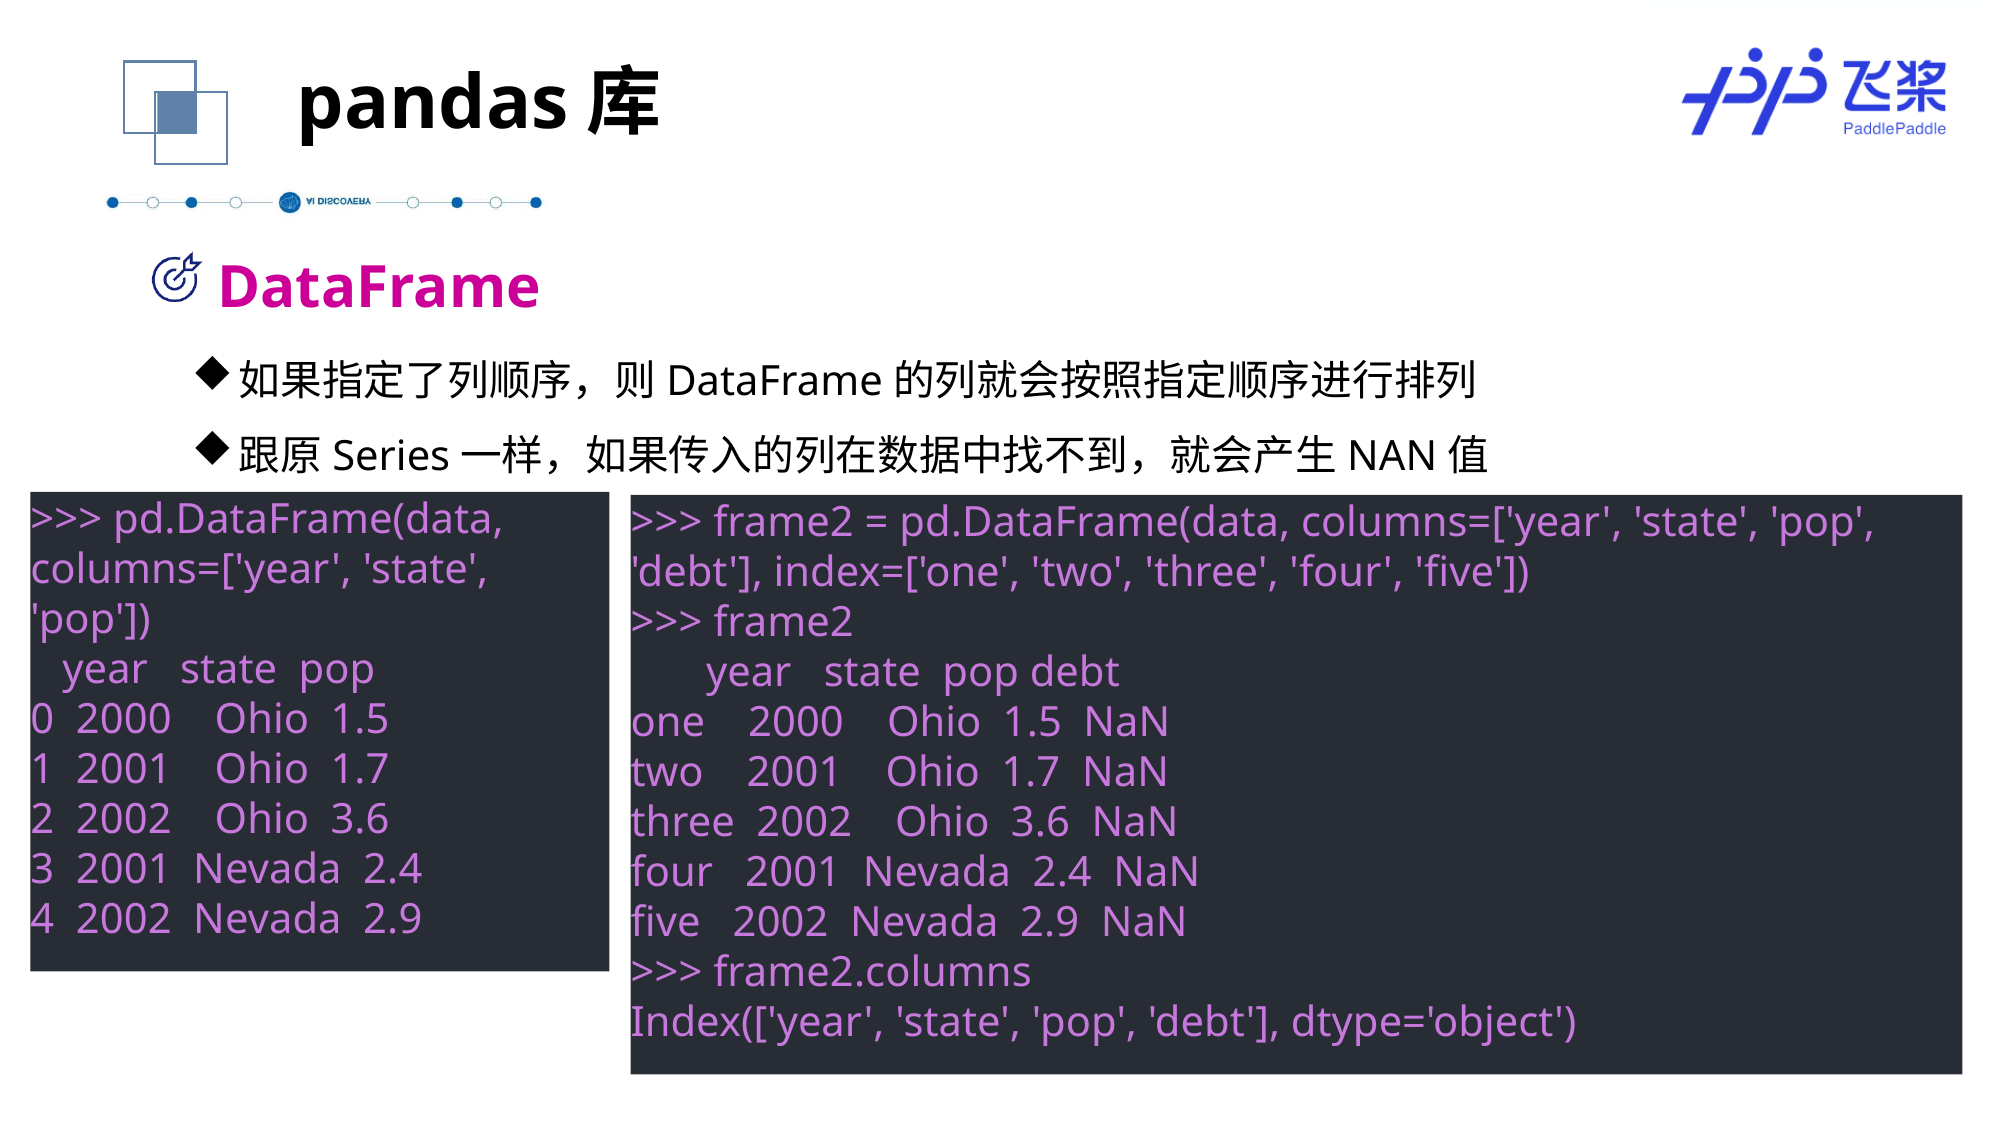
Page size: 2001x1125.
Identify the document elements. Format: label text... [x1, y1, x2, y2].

picture [95, 180, 550, 229]
text_box pandas库 [281, 45, 889, 151]
picture [151, 251, 203, 302]
text_box 如果指定了列顺序，则DataFrame的列就会按照指定顺序进行排列 跟原Series一样，如果传入的列在数据中找不到，就会产生NAN值 [177, 321, 1882, 486]
text_box >>> frame2 = pd.DataFrame(data, columns=['year', 'state', 'pop', 'debt'], index=['one', 'two', 'three', 'four', 'five']) >>> frame2 year state pop debt one 2000 Ohio 1.5 NaN two 2001 Ohio 1.7 NaN three 2002 Ohio 3.6 NaN four 2001 Nevada 2.4 NaN five 2002 Nevada 2.9 NaN >>> frame2.columns Index(['year', 'state', 'pop', 'debt'], dtype='object') [630, 494, 1963, 1075]
text_box >>> pd.DataFrame(data, columns=['year', 'state', 'pop']) year state pop 0 2000 Ohio 1.5 1 2001 Ohio 1.7 2 2002 Ohio 3.6 3 2001 Nevada 2.4 4 2002 Nevada 2.9 [30, 491, 610, 972]
picture [1635, 0, 1988, 173]
text_box DataFrame [202, 224, 856, 321]
